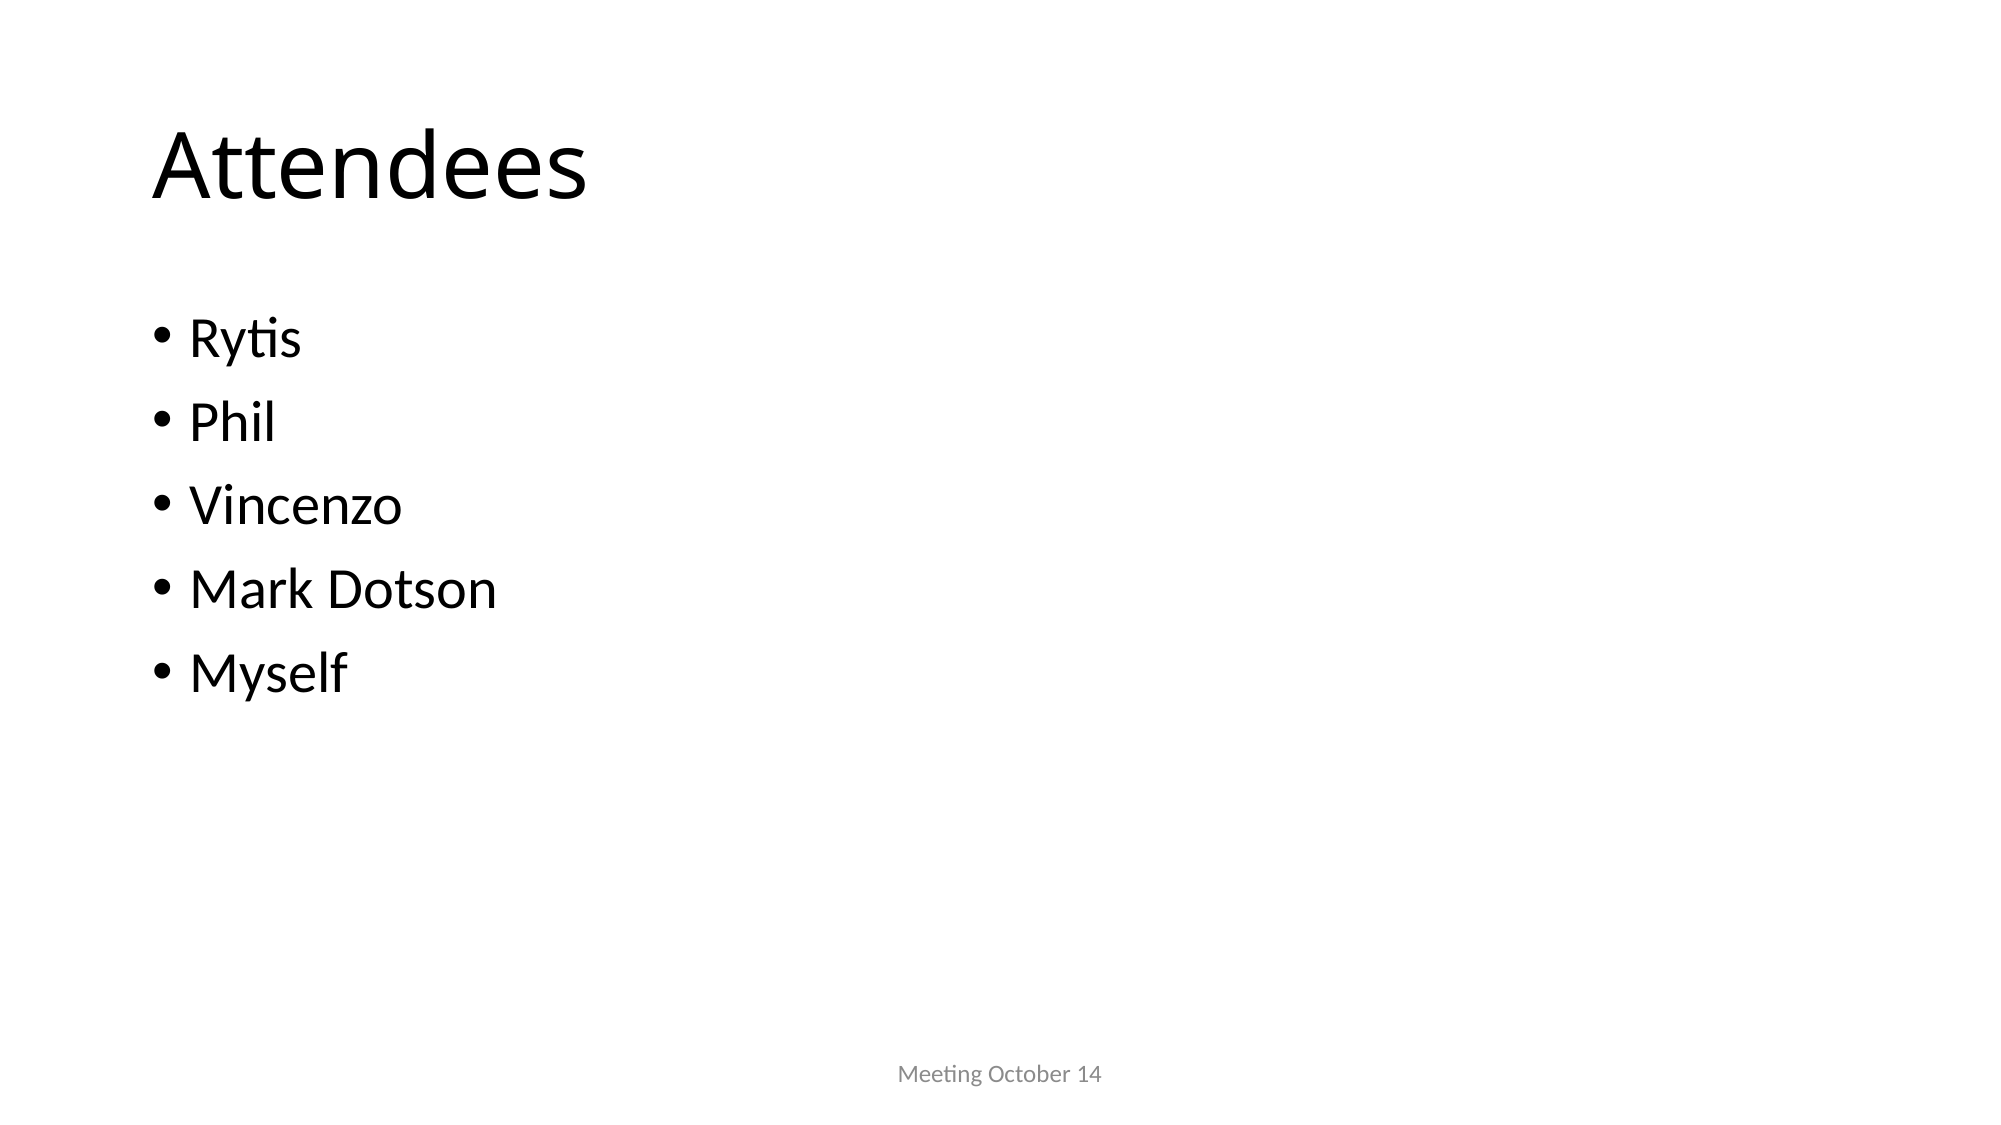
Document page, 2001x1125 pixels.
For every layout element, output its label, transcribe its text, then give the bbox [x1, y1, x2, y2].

footer Meeting October 14 [662, 1042, 1338, 1103]
list Rytis Phil Vincenzo Mark Dotson Myself [137, 299, 1863, 1014]
title Attendees [137, 59, 1863, 278]
